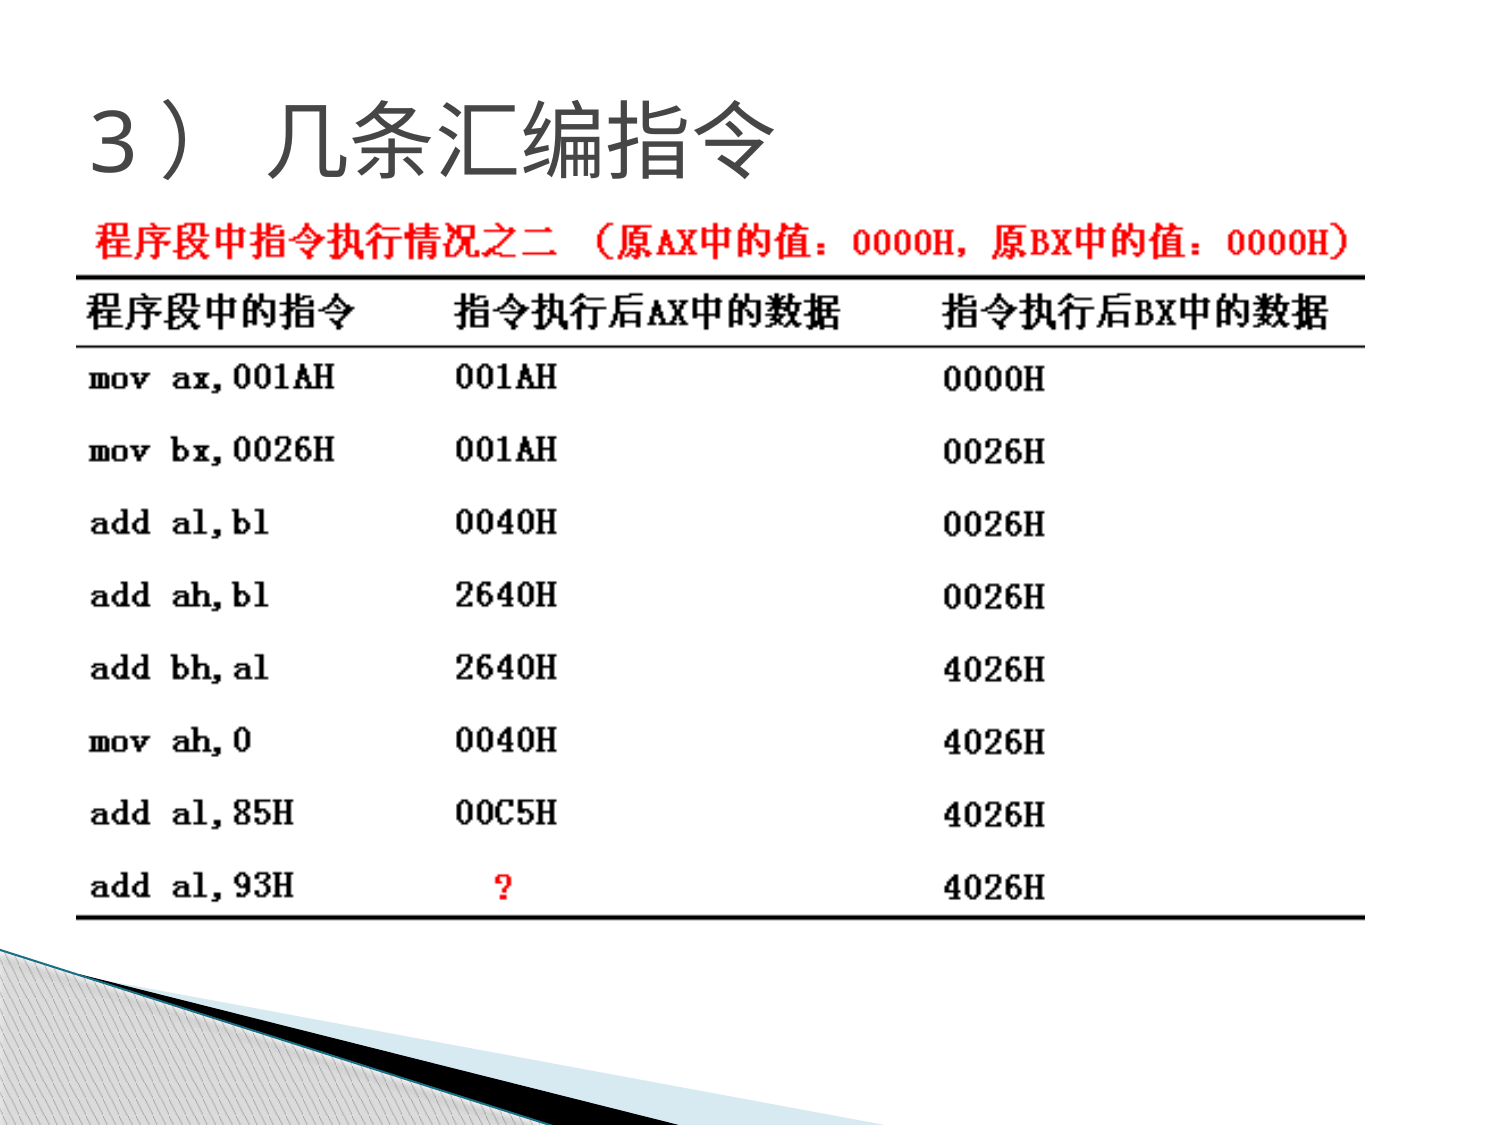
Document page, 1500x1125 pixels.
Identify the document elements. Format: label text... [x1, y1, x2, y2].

title 3） 几条汇编指令 [75, 45, 1425, 233]
picture [76, 219, 1365, 926]
